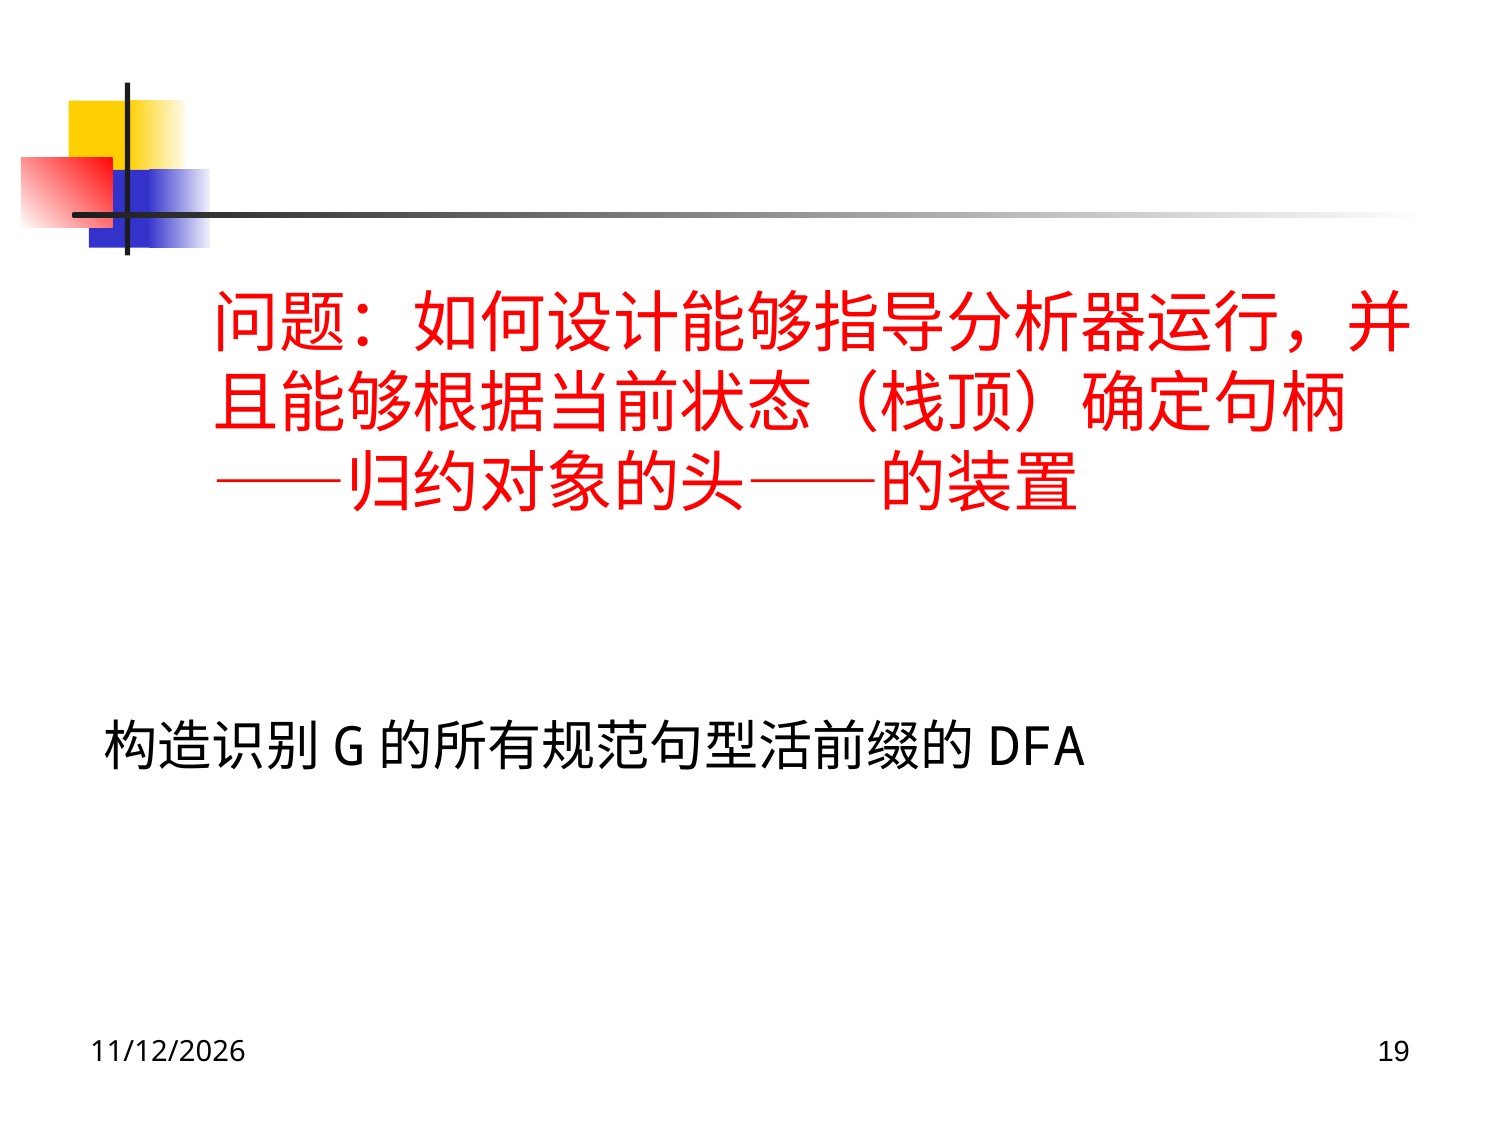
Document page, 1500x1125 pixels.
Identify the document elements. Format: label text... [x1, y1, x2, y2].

list 问题：如何设计能够指导分析器运行，并且能够根据当前状态（栈顶）确定句柄——归约对象的头——的装置 [197, 271, 1446, 558]
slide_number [74, 1024, 426, 1103]
slide_number 19 [1074, 1024, 1426, 1103]
title 构造识别G的所有规范句型活前缀的DFA [88, 606, 1439, 882]
